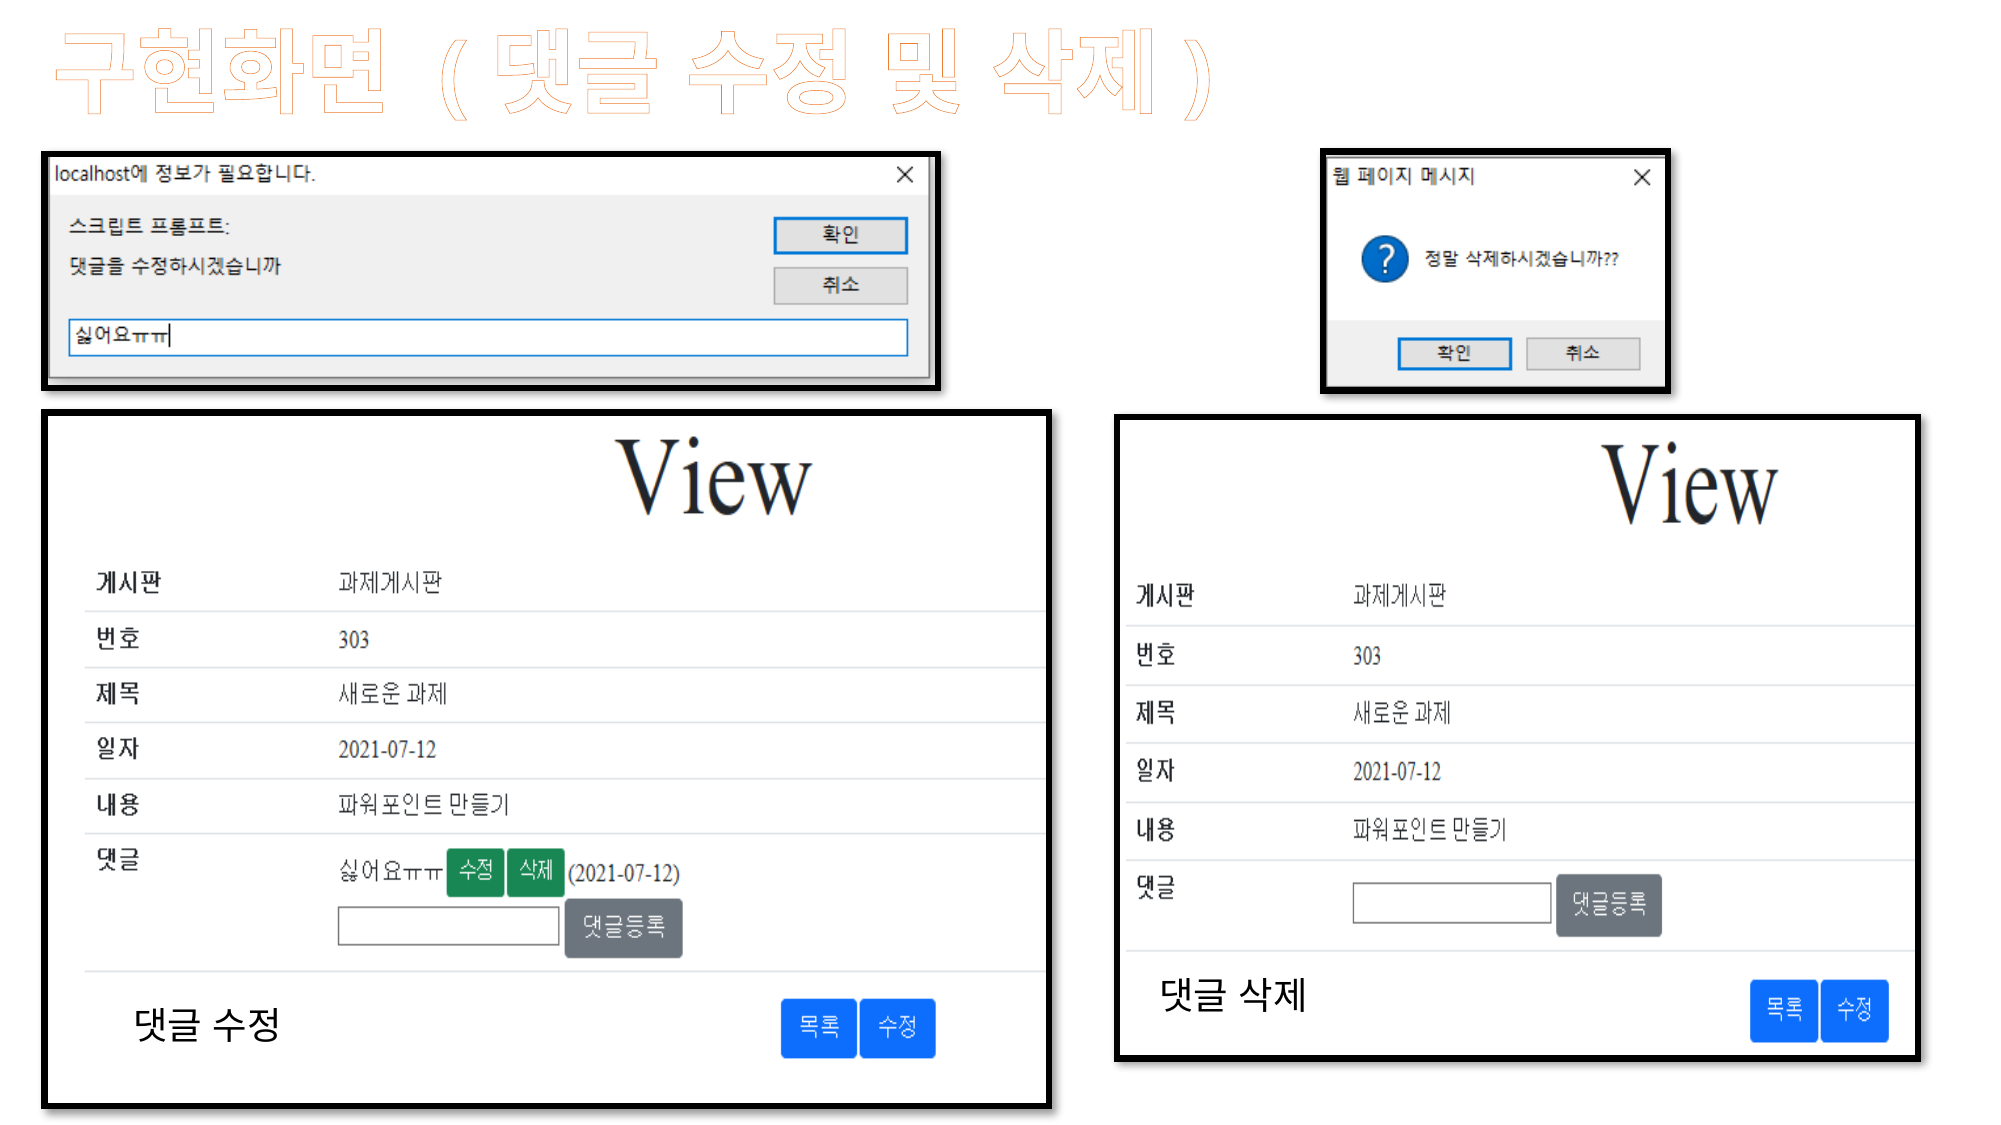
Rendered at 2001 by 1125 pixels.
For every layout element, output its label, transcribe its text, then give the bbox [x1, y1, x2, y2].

text_box 구현화면 (댓글 수정 및 삭제) [37, 6, 1228, 132]
picture [1326, 154, 1666, 388]
picture [47, 156, 935, 386]
picture [47, 415, 1046, 1104]
picture [1119, 419, 1916, 1056]
